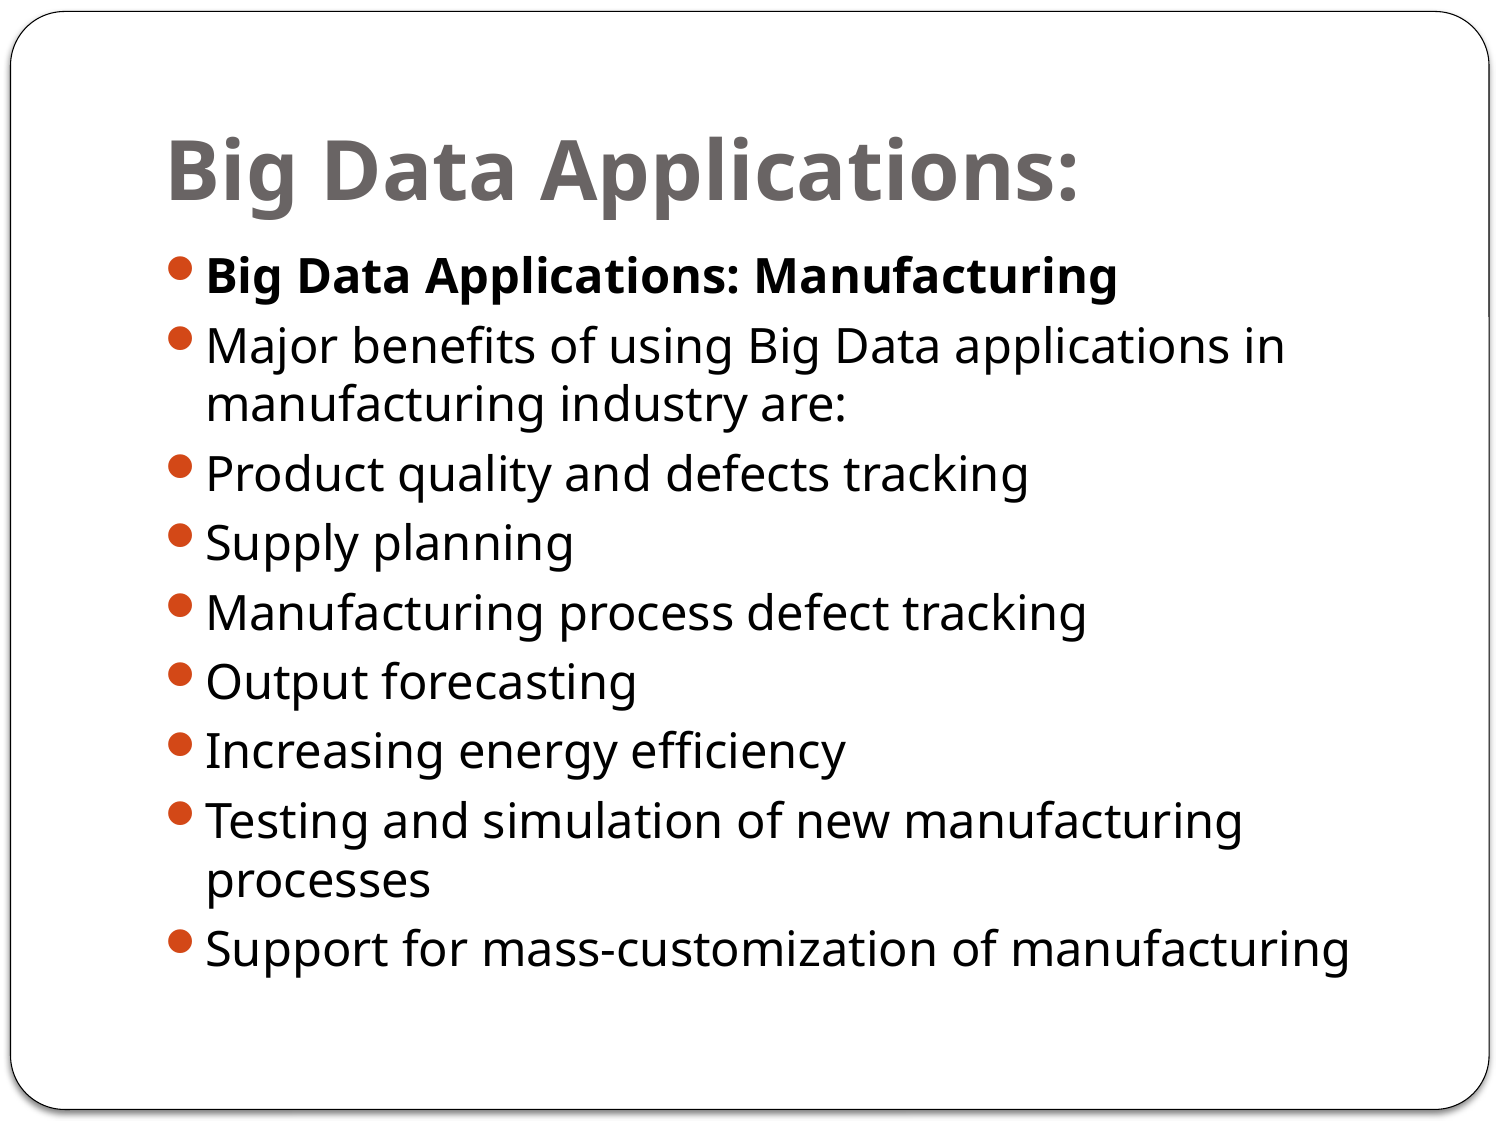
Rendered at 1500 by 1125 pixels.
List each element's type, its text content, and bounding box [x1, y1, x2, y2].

list Big Data Applications: Manufacturing Major benefits of using Big Data applications in manufacturing industry are: Product quality and defects tracking Supply planning Manufacturing process defect tracking Output forecasting Increasing energy efficiency Testing and simulation of new manufacturing processes Support for mass-customization of manufacturing [150, 237, 1425, 988]
title Big Data Applications: [150, 45, 1425, 233]
